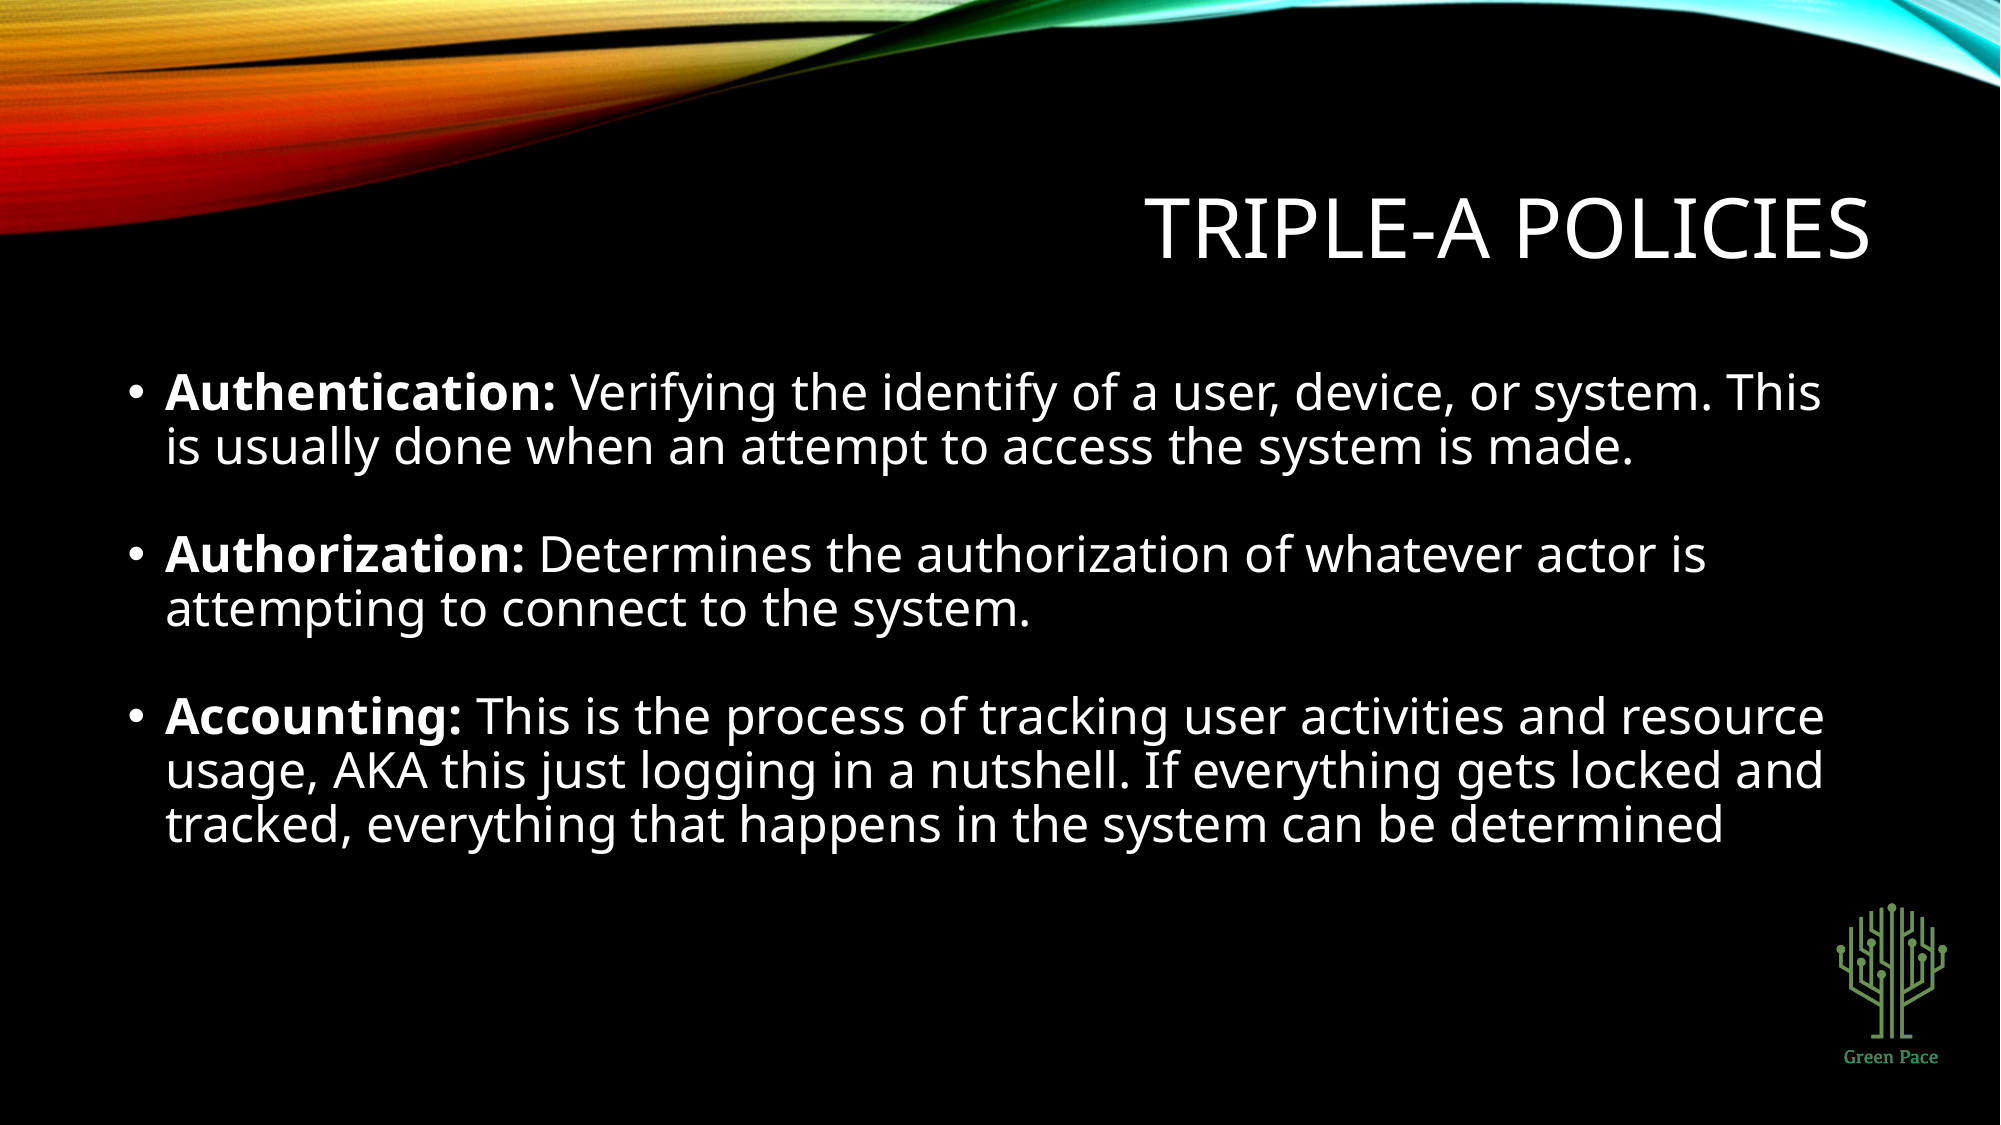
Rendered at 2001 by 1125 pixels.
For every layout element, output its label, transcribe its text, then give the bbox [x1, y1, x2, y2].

list Authentication: Verifying the identify of a user, device, or system. This is usually done when an attempt to access the system is made. Authorization: Determines the authorization of whatever actor is attempting to connect to the system. Accounting: This is the process of tracking user activities and resource usage, AKA this just logging in a nutshell. If everything gets locked and tracked, everything that happens in the system can be determined [112, 360, 1888, 1021]
title TRIPLE-A POLICIES [474, 125, 1888, 338]
picture [1817, 892, 1964, 1082]
picture [0, 0, 2000, 237]
